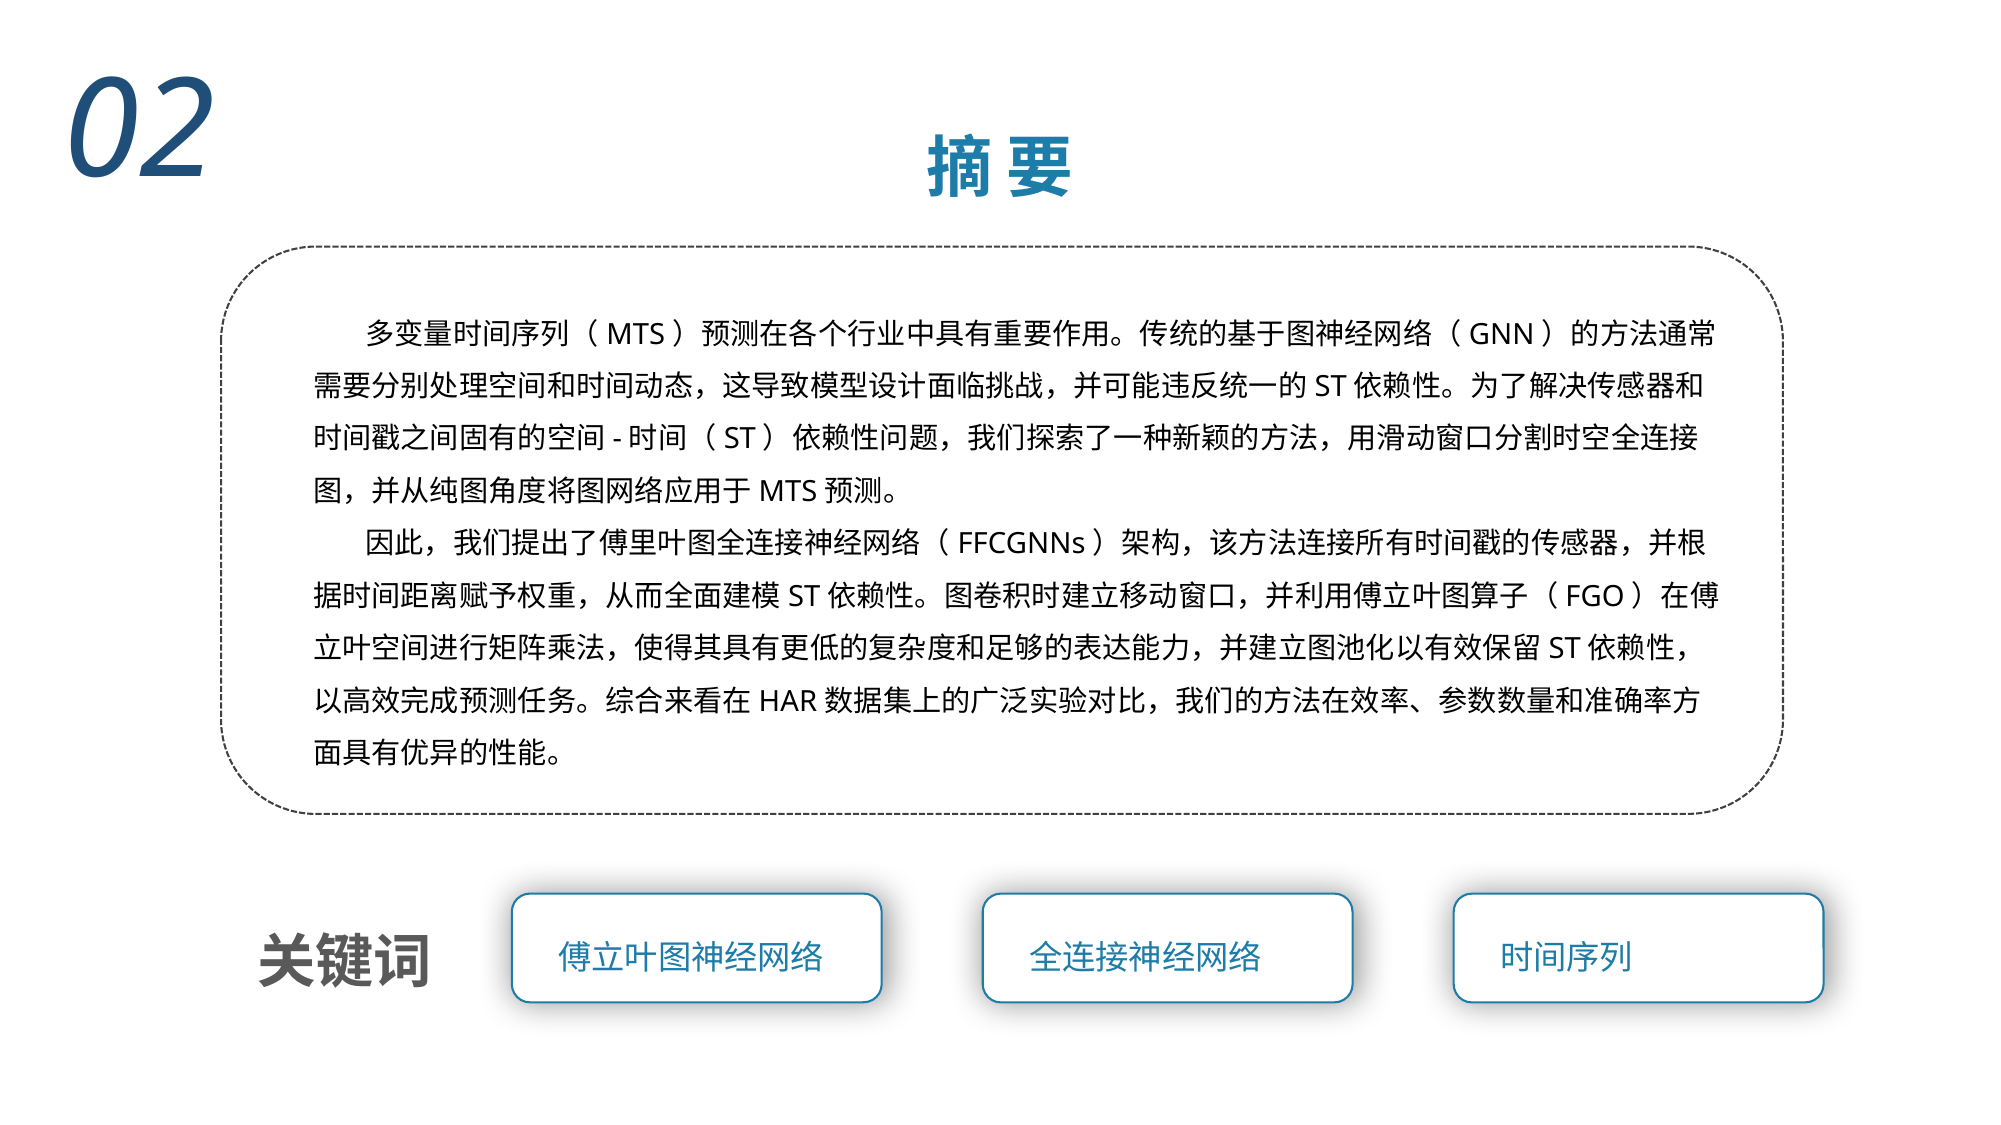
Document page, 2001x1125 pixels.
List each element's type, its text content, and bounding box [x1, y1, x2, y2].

text_box 多变量时间序列（MTS）预测在各个行业中具有重要作用。传统的基于图神经网络（GNN）的方法通常需要分别处理空间和时间动态，这导致模型设计面临挑战，并可能违反统一的ST依赖性。为了解决传感器和时间戳之间固有的空间-时间（ST）依赖性问题，我们探索了一种新颖的方法，用滑动窗口分割时空全连接图，并从纯图角度将图网络应用于MTS预测。 因此，我们提出了傅里叶图全连接神经网络（FFCGNNs）架构，该方法连接所有时间戳的传感器，并根据时间距离赋予权重，从而全面建模ST依赖性。图卷积时建立移动窗口，并利用傅立叶图算子（FGO）在傅立叶空间进行矩阵乘法，使得其具有更低的复杂度和足够的表达能力，并建立图池化以有效保留ST依赖性，以高效完成预测任务。综合来看在HAR数据集上的广泛实验对比，我们的方法在效率、参数数量和准确率方面具有优异的性能。 [298, 290, 1741, 771]
text_box [220, 245, 1785, 815]
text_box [511, 893, 882, 1003]
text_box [982, 893, 1353, 1003]
text_box 02 [48, 31, 376, 212]
text_box 关键词 [221, 916, 468, 1002]
text_box 摘要 [791, 117, 1209, 213]
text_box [1453, 893, 1824, 1003]
